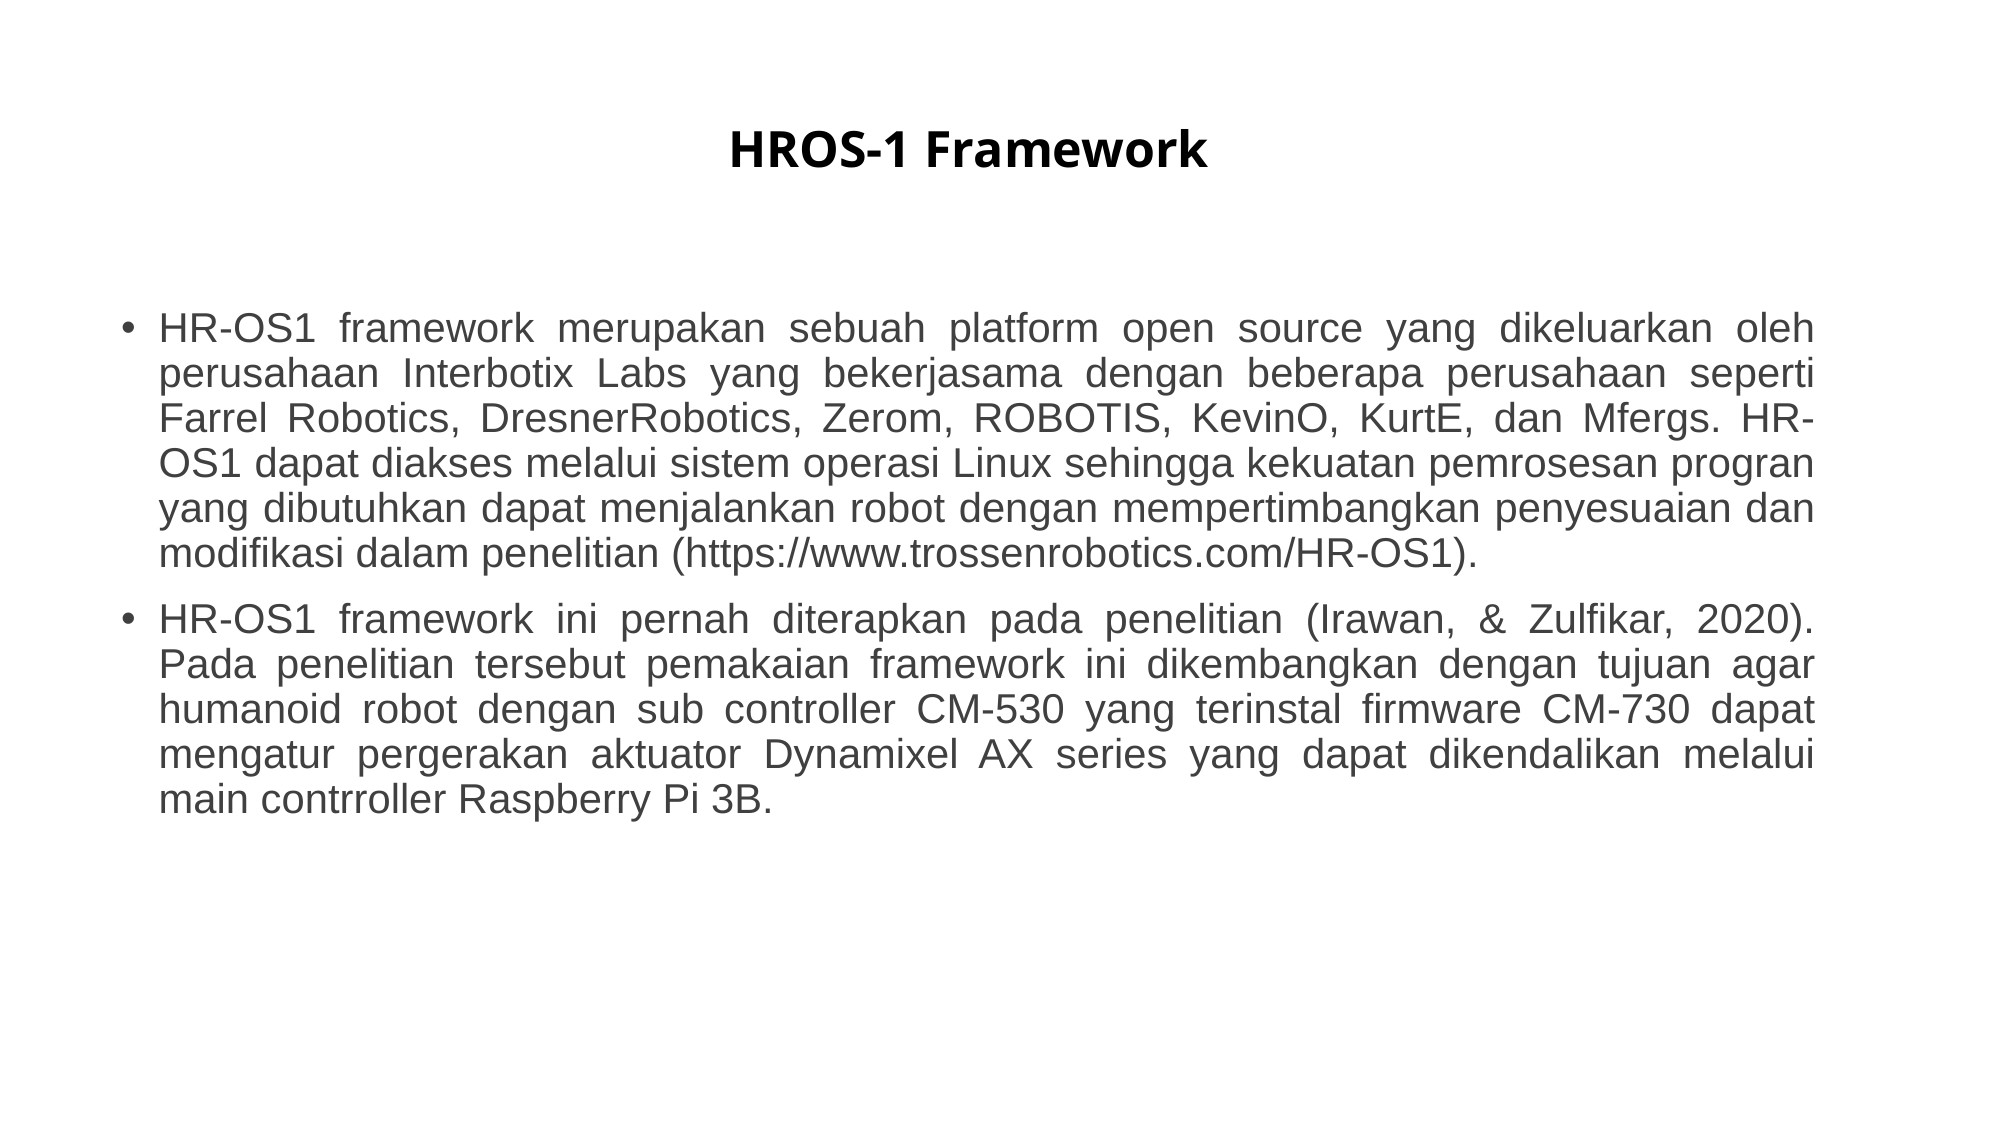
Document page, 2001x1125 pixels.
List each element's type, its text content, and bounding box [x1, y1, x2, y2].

list HR-OS1 framework merupakan sebuah platform open source yang dikeluarkan oleh perusahaan Interbotix Labs yang bekerjasama dengan beberapa perusahaan seperti Farrel Robotics, DresnerRobotics, Zerom, ROBOTIS, KevinO, KurtE, dan Mfergs. HR-OS1 dapat diakses melalui sistem operasi Linux sehingga kekuatan pemrosesan progran yang dibutuhkan dapat menjalankan robot dengan mempertimbangkan penyesuaian dan modifikasi dalam penelitian (https://www.trossenrobotics.com/HR-OS1). HR-OS1 framework ini pernah diterapkan pada penelitian (Irawan, & Zulfikar, 2020). Pada penelitian tersebut pemakaian framework ini dikembangkan dengan tujuan agar humanoid robot dengan sub controller CM-530 yang terinstal firmware CM-730 dapat mengatur pergerakan aktuator Dynamixel AX series yang dapat dikendalikan melalui main contrroller Raspberry Pi 3B. [106, 299, 1832, 1014]
title HROS-1 Framework [106, 42, 1832, 260]
